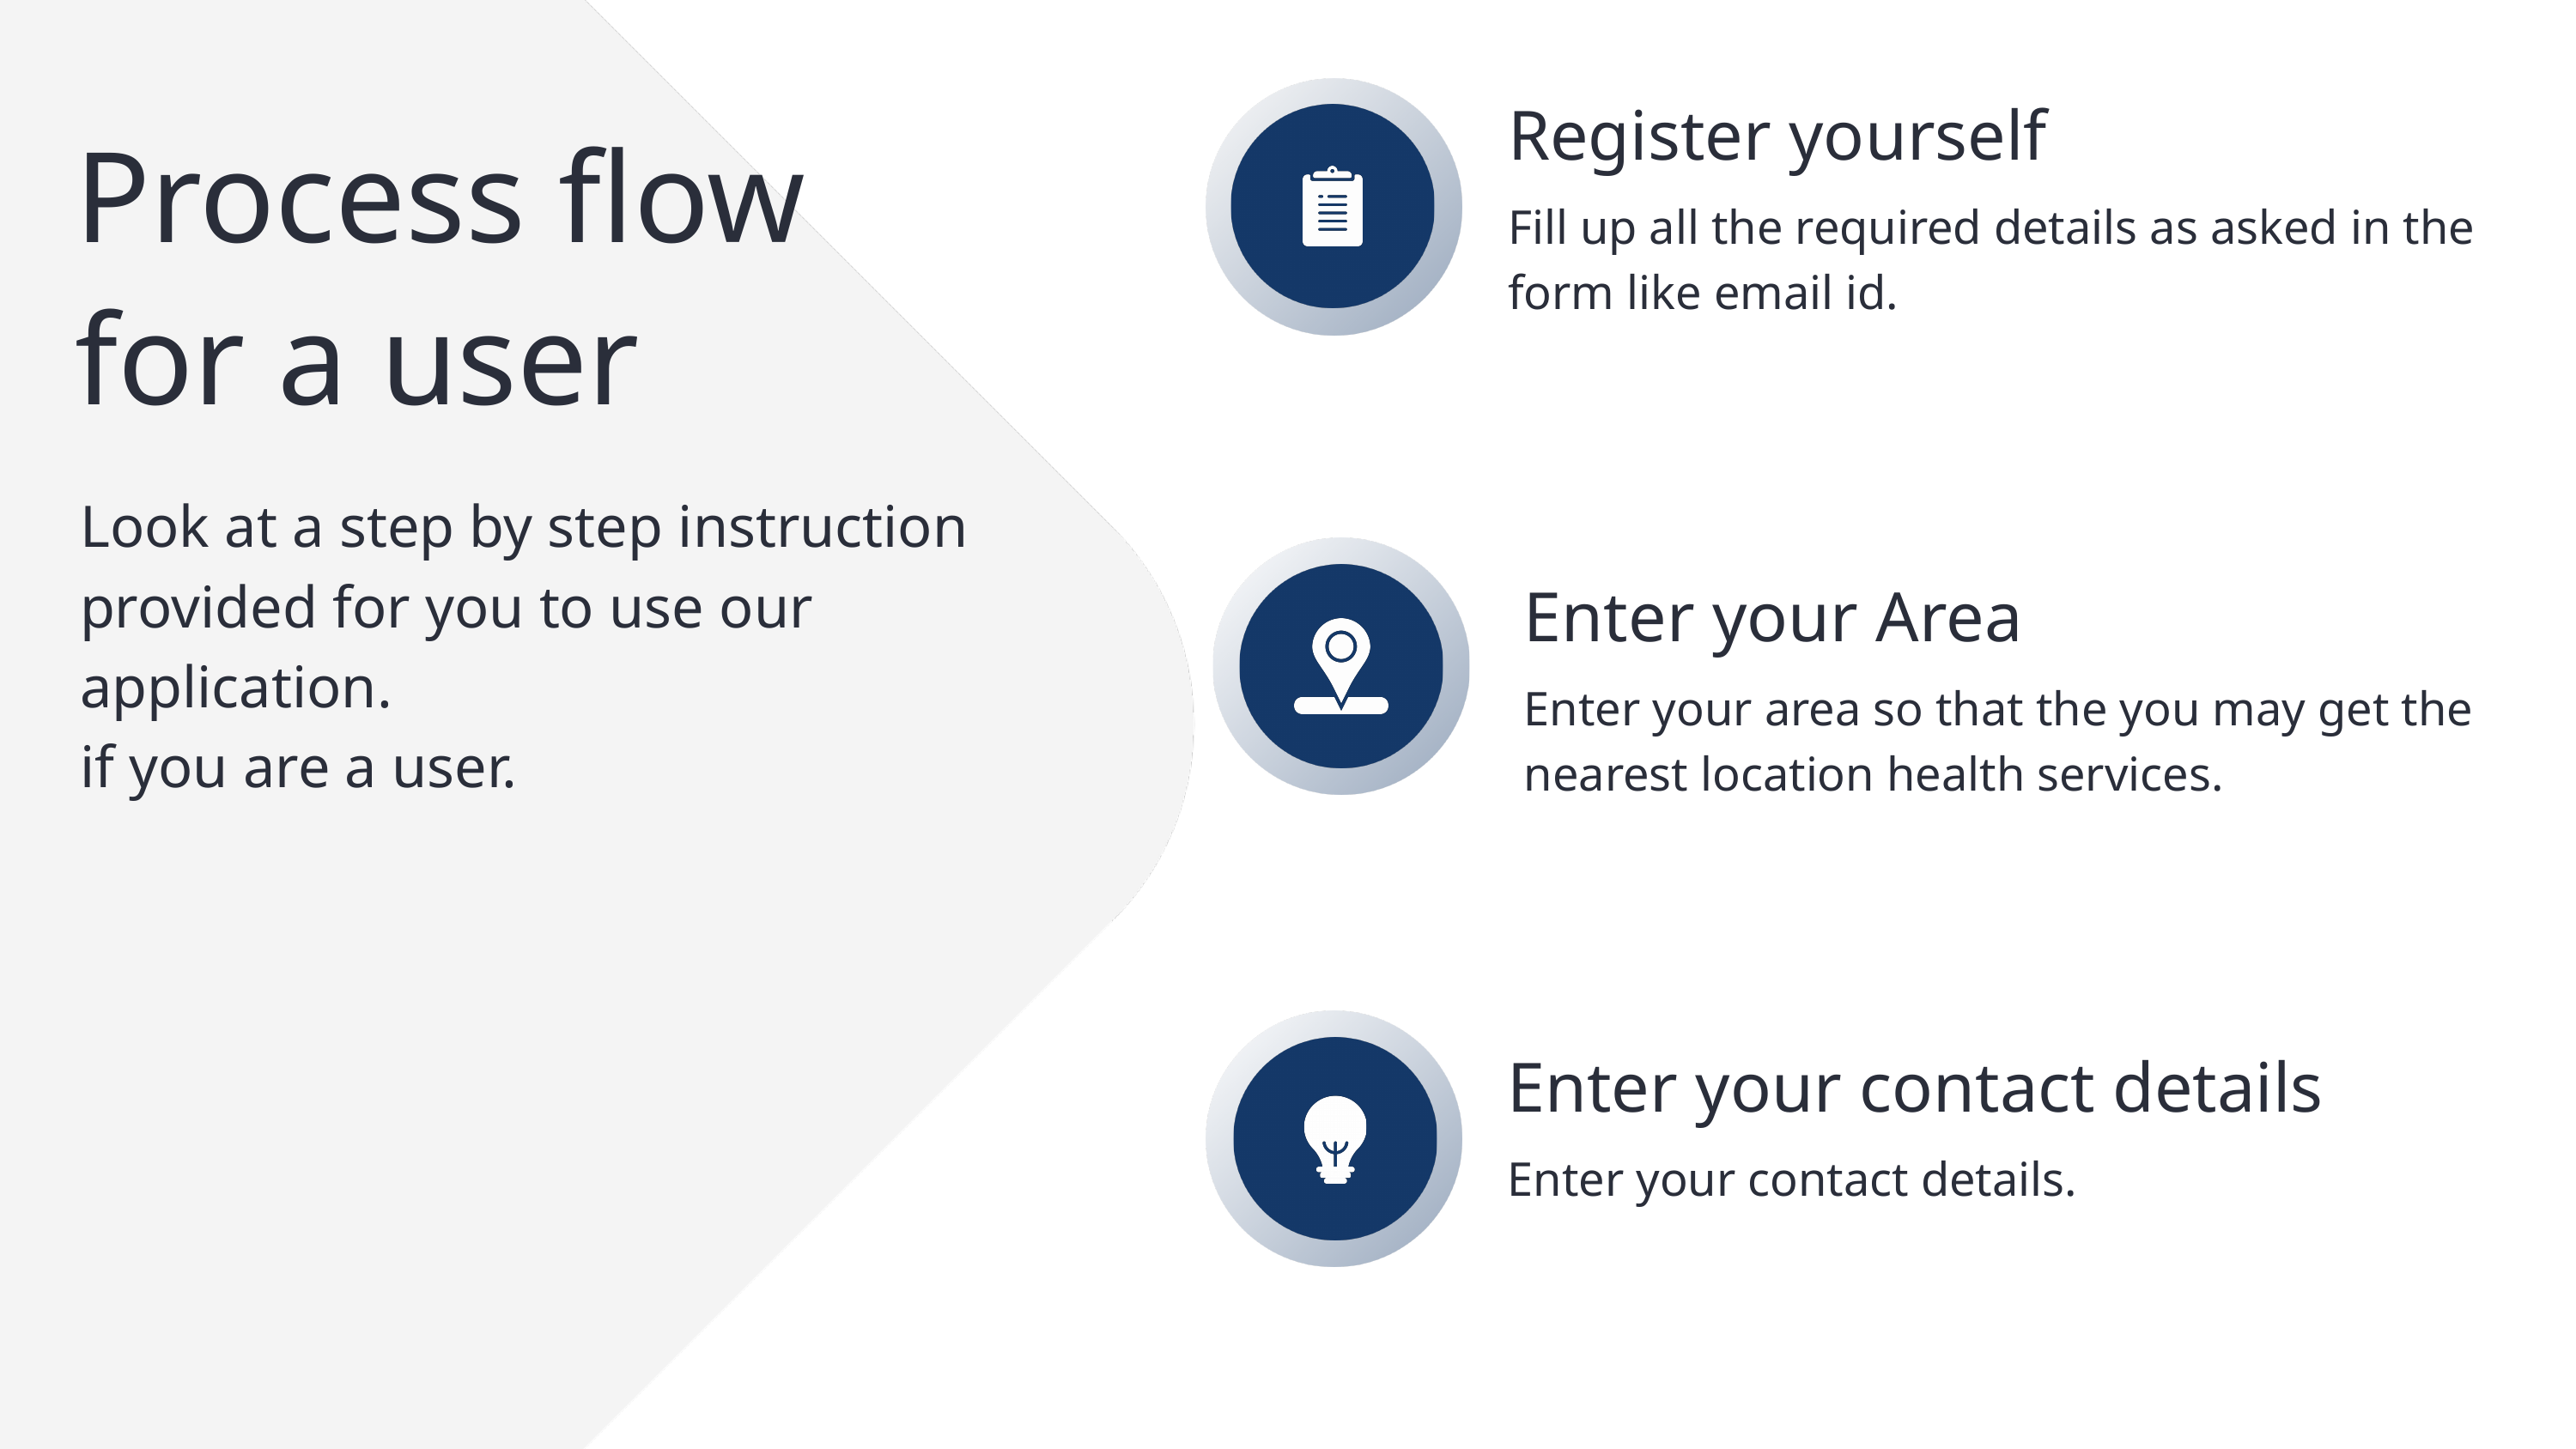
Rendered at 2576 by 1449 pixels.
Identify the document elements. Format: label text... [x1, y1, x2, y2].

text_box Look at a step by step instruction provided for you to use our application. if you are a user. [80, 478, 1111, 799]
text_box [1212, 537, 1470, 795]
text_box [1523, 573, 2527, 795]
text_box Process flow for a user [75, 104, 1157, 431]
text_box [0, 0, 1221, 1449]
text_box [1507, 1043, 2458, 1210]
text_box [1205, 1009, 1463, 1268]
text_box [1507, 91, 2544, 313]
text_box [1205, 78, 1463, 336]
